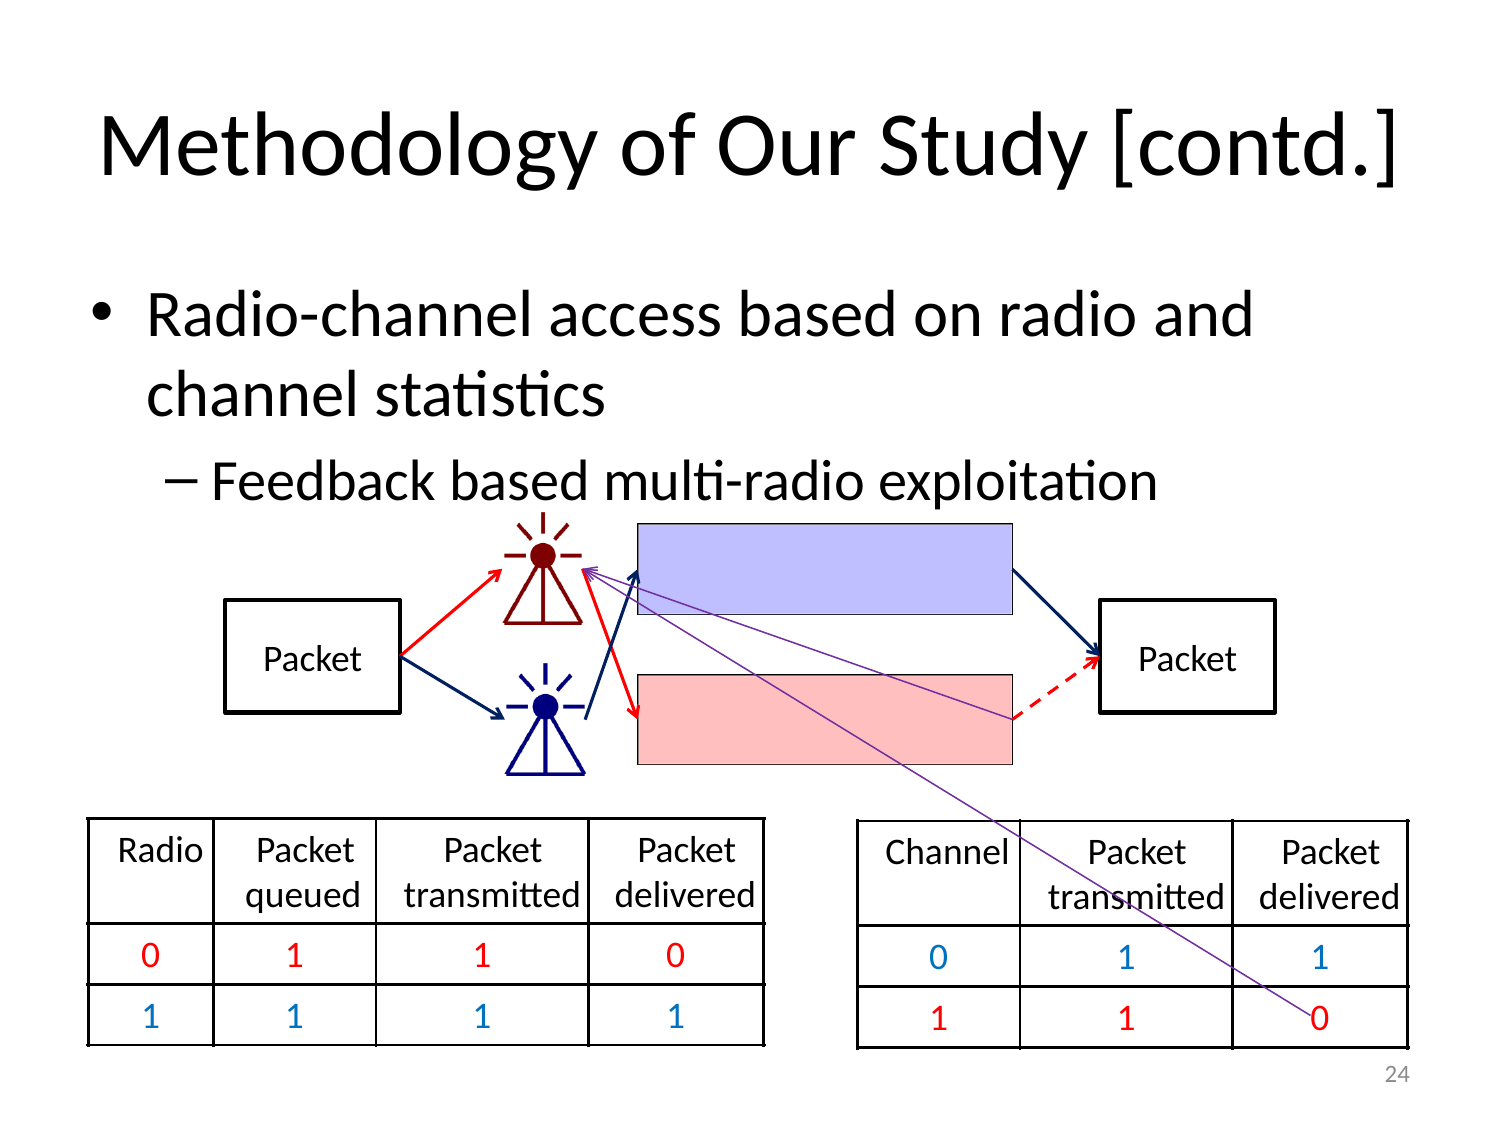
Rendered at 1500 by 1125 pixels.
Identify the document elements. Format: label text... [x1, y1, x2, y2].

text_box delivered [1315, 872, 1401, 918]
text_box 0 [1310, 992, 1330, 1038]
text_box transmitted [403, 870, 577, 916]
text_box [587, 568, 1013, 720]
text_box [1234, 988, 1406, 1042]
list Radio-channel access based on radio and channel statistics Feedback based multi-radio exploitation [75, 262, 1425, 802]
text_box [399, 568, 498, 655]
text_box 1 [284, 990, 305, 1036]
title Methodology of Our Study [contd.] [75, 45, 1425, 233]
text_box Packet [1315, 827, 1390, 872]
picture [637, 523, 1013, 568]
text_box 1 [472, 929, 492, 975]
text_box Packet [256, 824, 364, 870]
text_box Packet [223, 598, 394, 715]
text_box 1 [1116, 1025, 1136, 1038]
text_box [399, 655, 501, 720]
text_box Radio [117, 824, 204, 870]
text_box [582, 568, 1311, 1016]
text_box queued [245, 870, 362, 916]
text_box [69, 800, 781, 1063]
text_box [838, 1025, 1074, 1065]
text_box [1021, 1025, 1231, 1046]
text_box 1 [929, 1025, 949, 1038]
slide_number 24 [1074, 1042, 1425, 1103]
text_box Packet [443, 824, 552, 870]
picture [504, 663, 582, 777]
text_box 1 [284, 929, 305, 975]
text_box [1315, 802, 1425, 1042]
text_box 1 [472, 990, 492, 1036]
text_box 1 [666, 1025, 686, 1036]
text_box 0 [141, 929, 161, 975]
picture [502, 512, 583, 626]
text_box 1 [1315, 931, 1330, 978]
text_box 1 [141, 990, 161, 1036]
